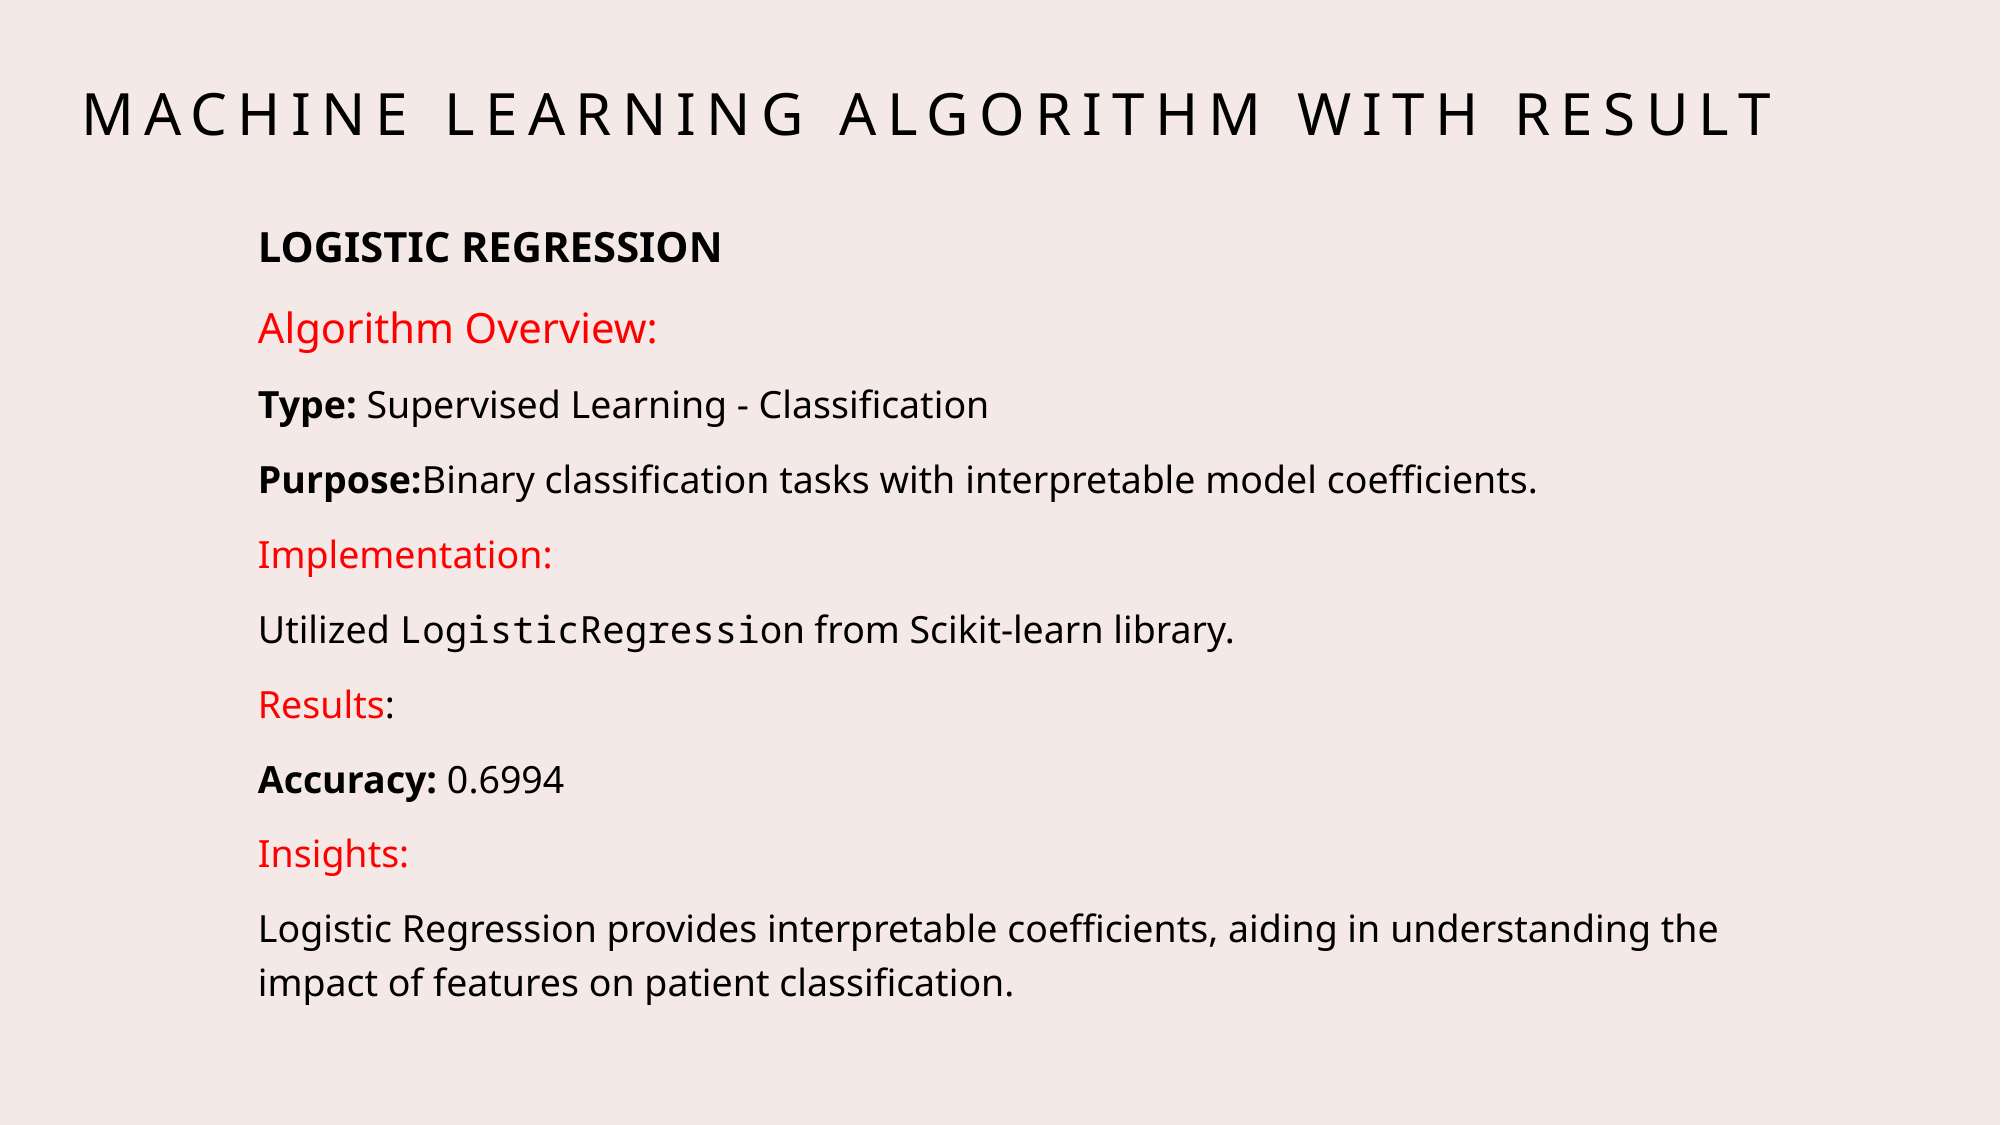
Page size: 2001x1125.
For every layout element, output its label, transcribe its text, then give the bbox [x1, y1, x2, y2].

title Machine Learning Algorithm WITH RESULT [66, 9, 1833, 202]
list LOGISTIC REGRESSION Algorithm Overview: Type: Supervised Learning - Classification Purpose:Binary classification tasks with interpretable model coefficients. Implementation: Utilized LogisticRegression from Scikit-learn library. Results: Accuracy: 0.6994 Insights: Logistic Regression provides interpretable coefficients, aiding in understanding the impact of features on patient classification. [242, 203, 1825, 1073]
